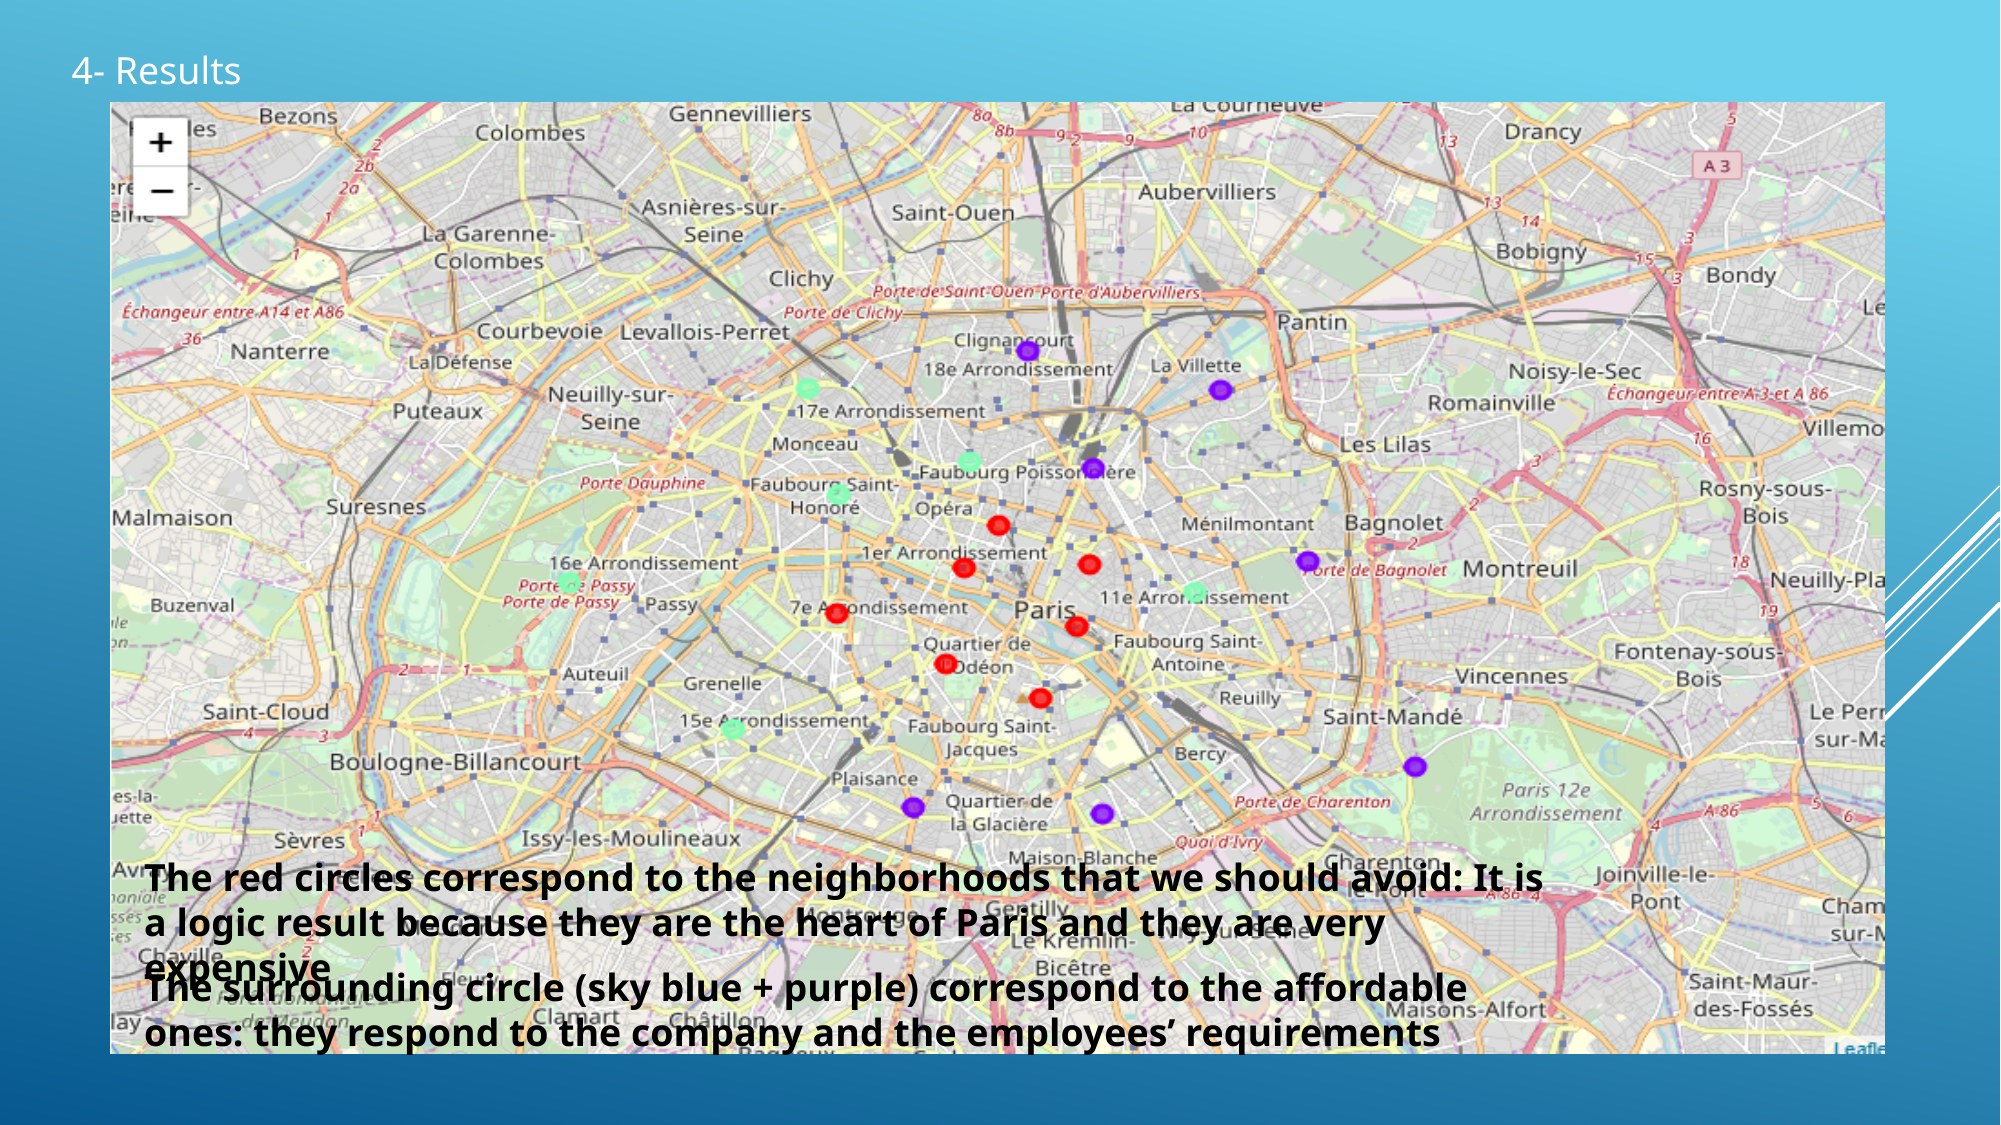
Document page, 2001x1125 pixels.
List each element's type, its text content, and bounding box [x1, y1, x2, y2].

picture [110, 102, 1885, 1054]
text_box 4- Results [56, 39, 1281, 100]
text_box The surrounding circle (sky blue + purple) correspond to the affordable ones: they respond to the company and the employees’ requirements [129, 1054, 1573, 1062]
